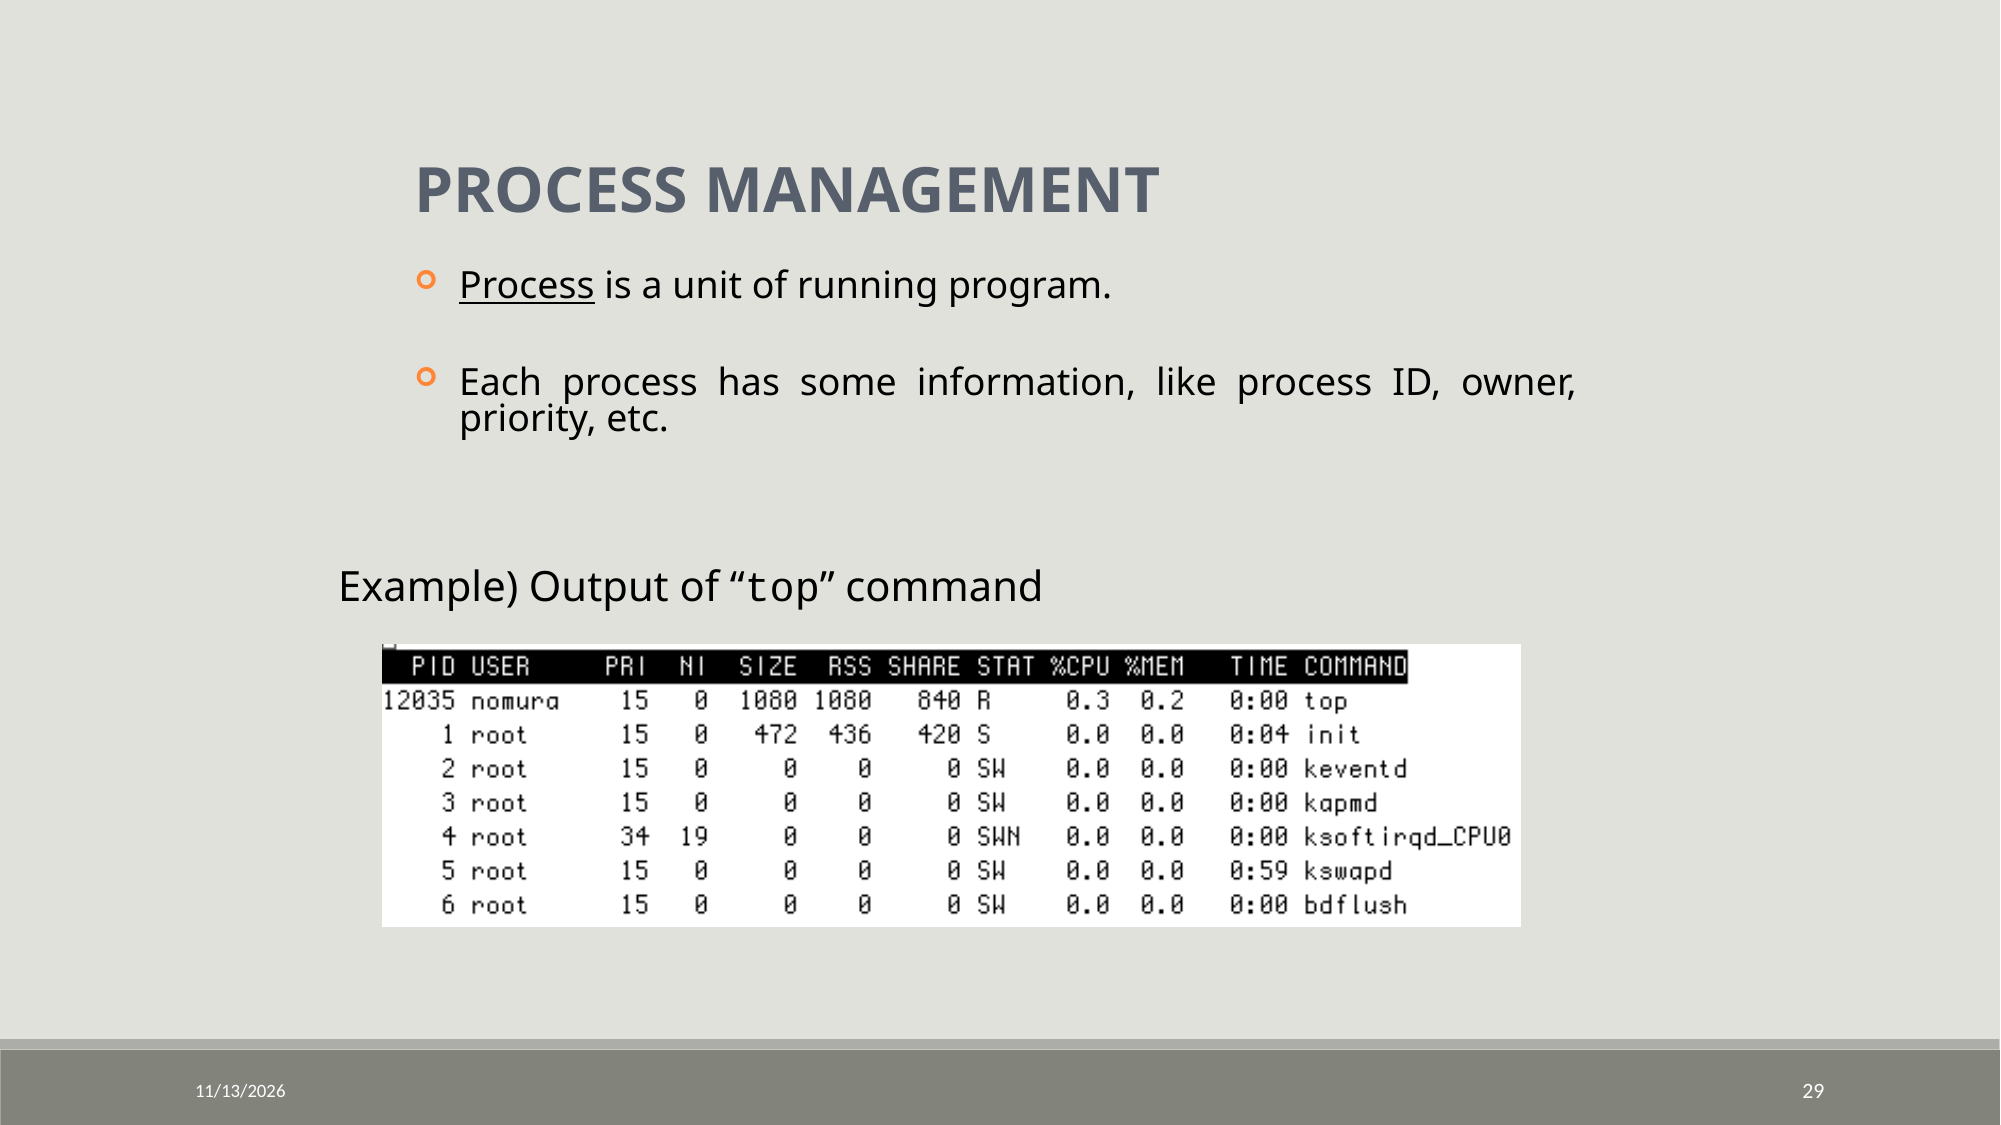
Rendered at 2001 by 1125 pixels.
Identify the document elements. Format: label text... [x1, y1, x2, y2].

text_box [382, 644, 1521, 928]
text_box Example) Output of “top” command [323, 551, 1059, 618]
text_box Process is a unit of running program. Each process has some information, like process ID, owner, priority, etc. [399, 262, 1593, 525]
text_box PROCESS MANAGEMENT [399, 45, 1675, 234]
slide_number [180, 1059, 586, 1120]
slide_number 29 [1624, 1059, 1840, 1120]
